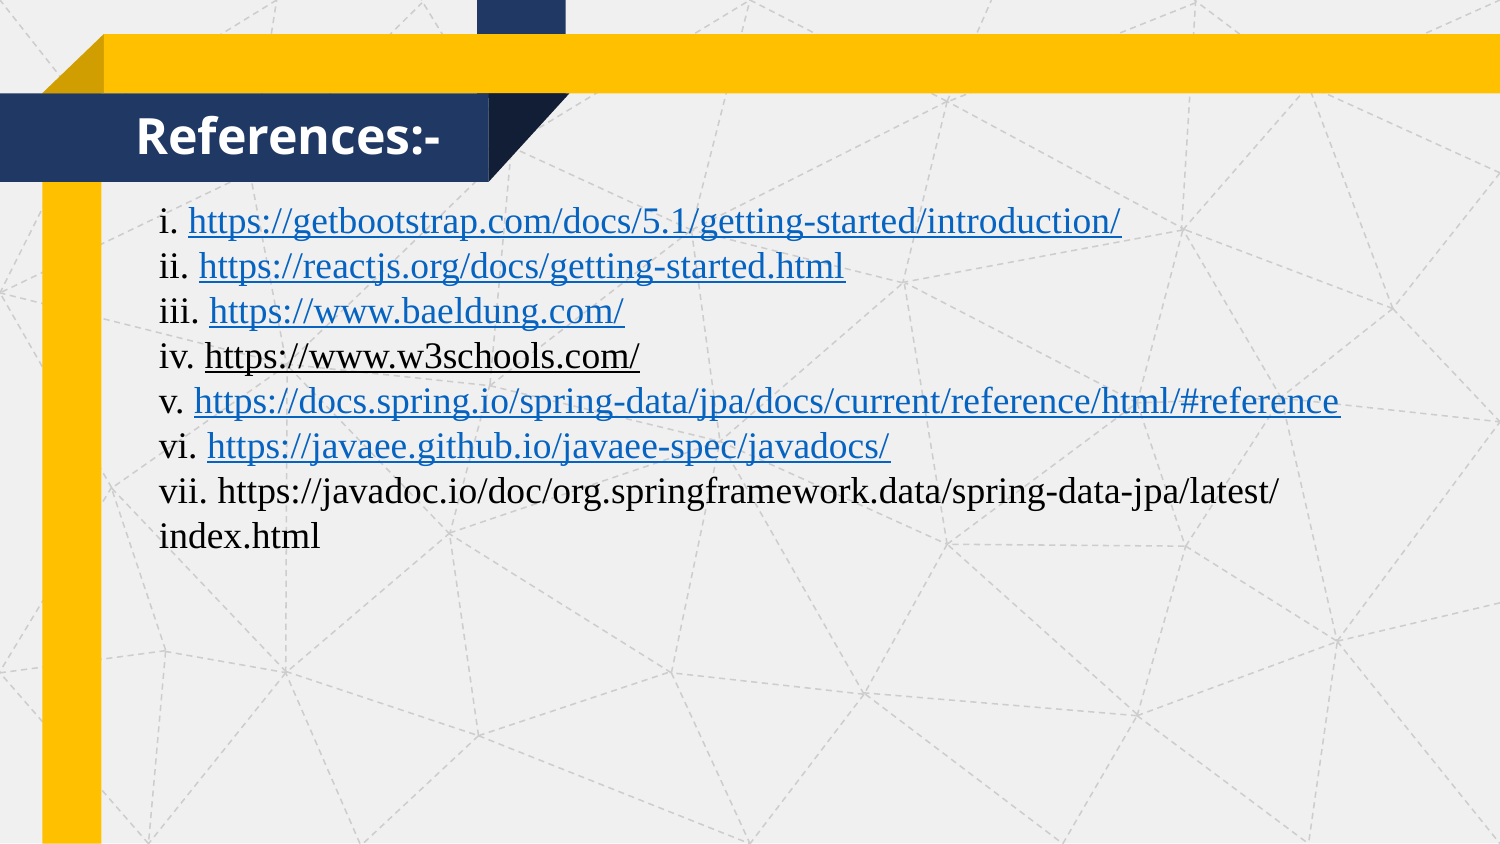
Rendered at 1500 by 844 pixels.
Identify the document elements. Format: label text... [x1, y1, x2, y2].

text_box [42, 233, 102, 844]
text_box i. https://getbootstrap.com/docs/5.1/getting-started/introduction/ ii. https://reactjs.org/docs/getting-started.html iii. https://www.baeldung.com/ iv. https://www.w3schools.com/ v. https://docs.spring.io/spring-data/jpa/docs/current/reference/html/#reference vi. https://javaee.github.io/javaee-spec/javadocs/ vii. https://javadoc.io/doc/org.springframework.data/spring-data-jpa/latest/index.html [143, 188, 1367, 564]
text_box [0, 93, 570, 233]
text_box [477, 0, 566, 34]
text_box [42, 34, 1500, 94]
